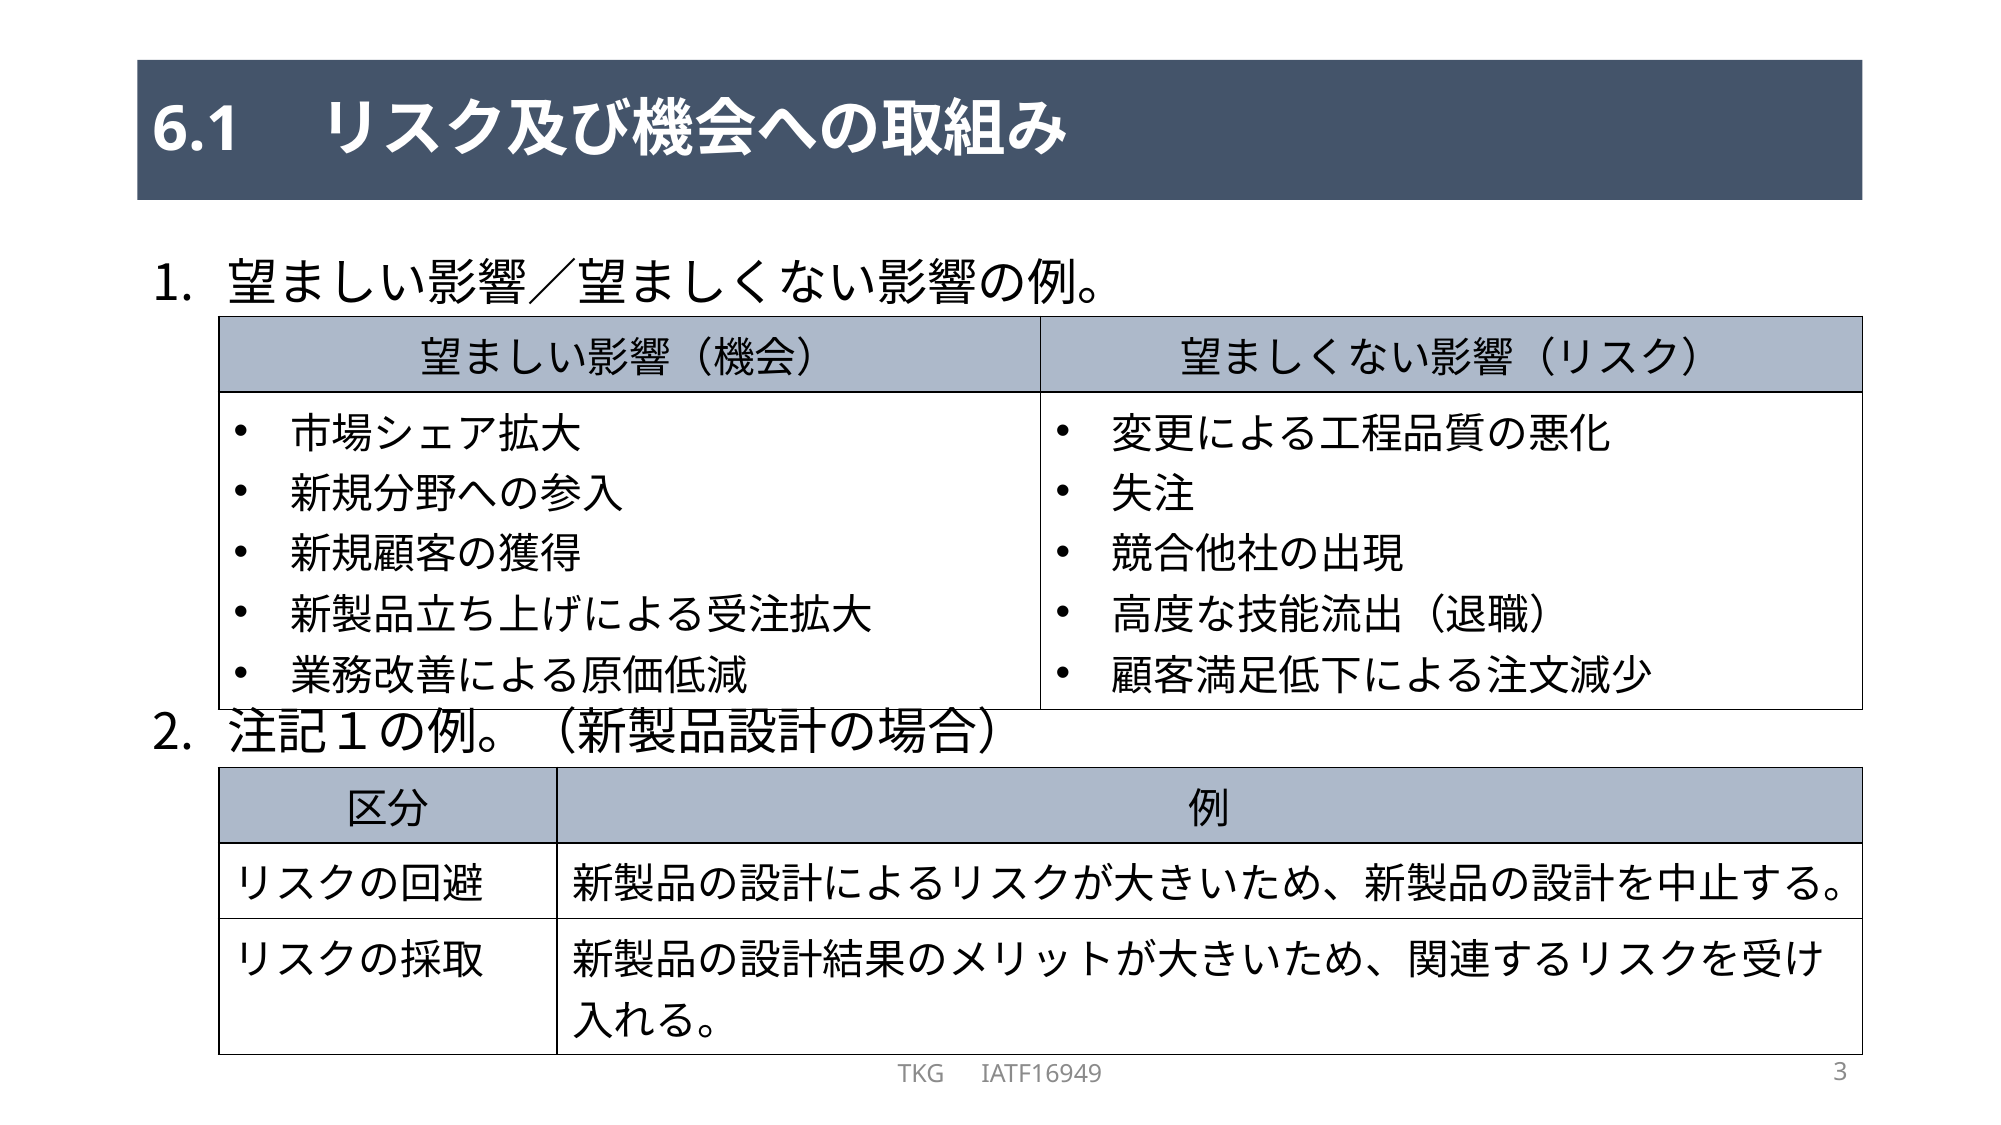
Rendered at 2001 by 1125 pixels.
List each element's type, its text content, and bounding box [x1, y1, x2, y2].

slide_number 3 [1412, 1055, 1863, 1103]
table_cell 変更による工程品質の悪化 失注 競合他社の出現 高度な技能流出（退職） 顧客満足低下による注文減少 [1041, 393, 1862, 709]
footer TKG IATF16949 [662, 1055, 1338, 1103]
table_header 望ましくない影響（リスク） [1041, 317, 1862, 391]
table_cell 新製品の設計によるリスクが大きいため、新製品の設計を中止する。 [558, 844, 1862, 918]
title 6.1 リスク及び機会への取組み [137, 59, 1863, 200]
table_header 例 [558, 768, 1862, 842]
table_cell 新製品の設計結果のメリットが大きいため、関連するリスクを受け入れる。 [558, 919, 1862, 1054]
list 望ましい影響／望ましくない影響の例。 注記１の例。（新製品設計の場合） [137, 249, 1863, 1043]
table_cell 市場シェア拡大 新規分野への参入 新規顧客の獲得 新製品立ち上げによる受注拡大 業務改善による原価低減 [220, 393, 1040, 709]
table_header 望ましい影響（機会） [220, 317, 1040, 391]
table_cell リスクの回避 [220, 844, 556, 918]
table_header 区分 [220, 768, 556, 842]
table_cell リスクの採取 [220, 919, 556, 1054]
